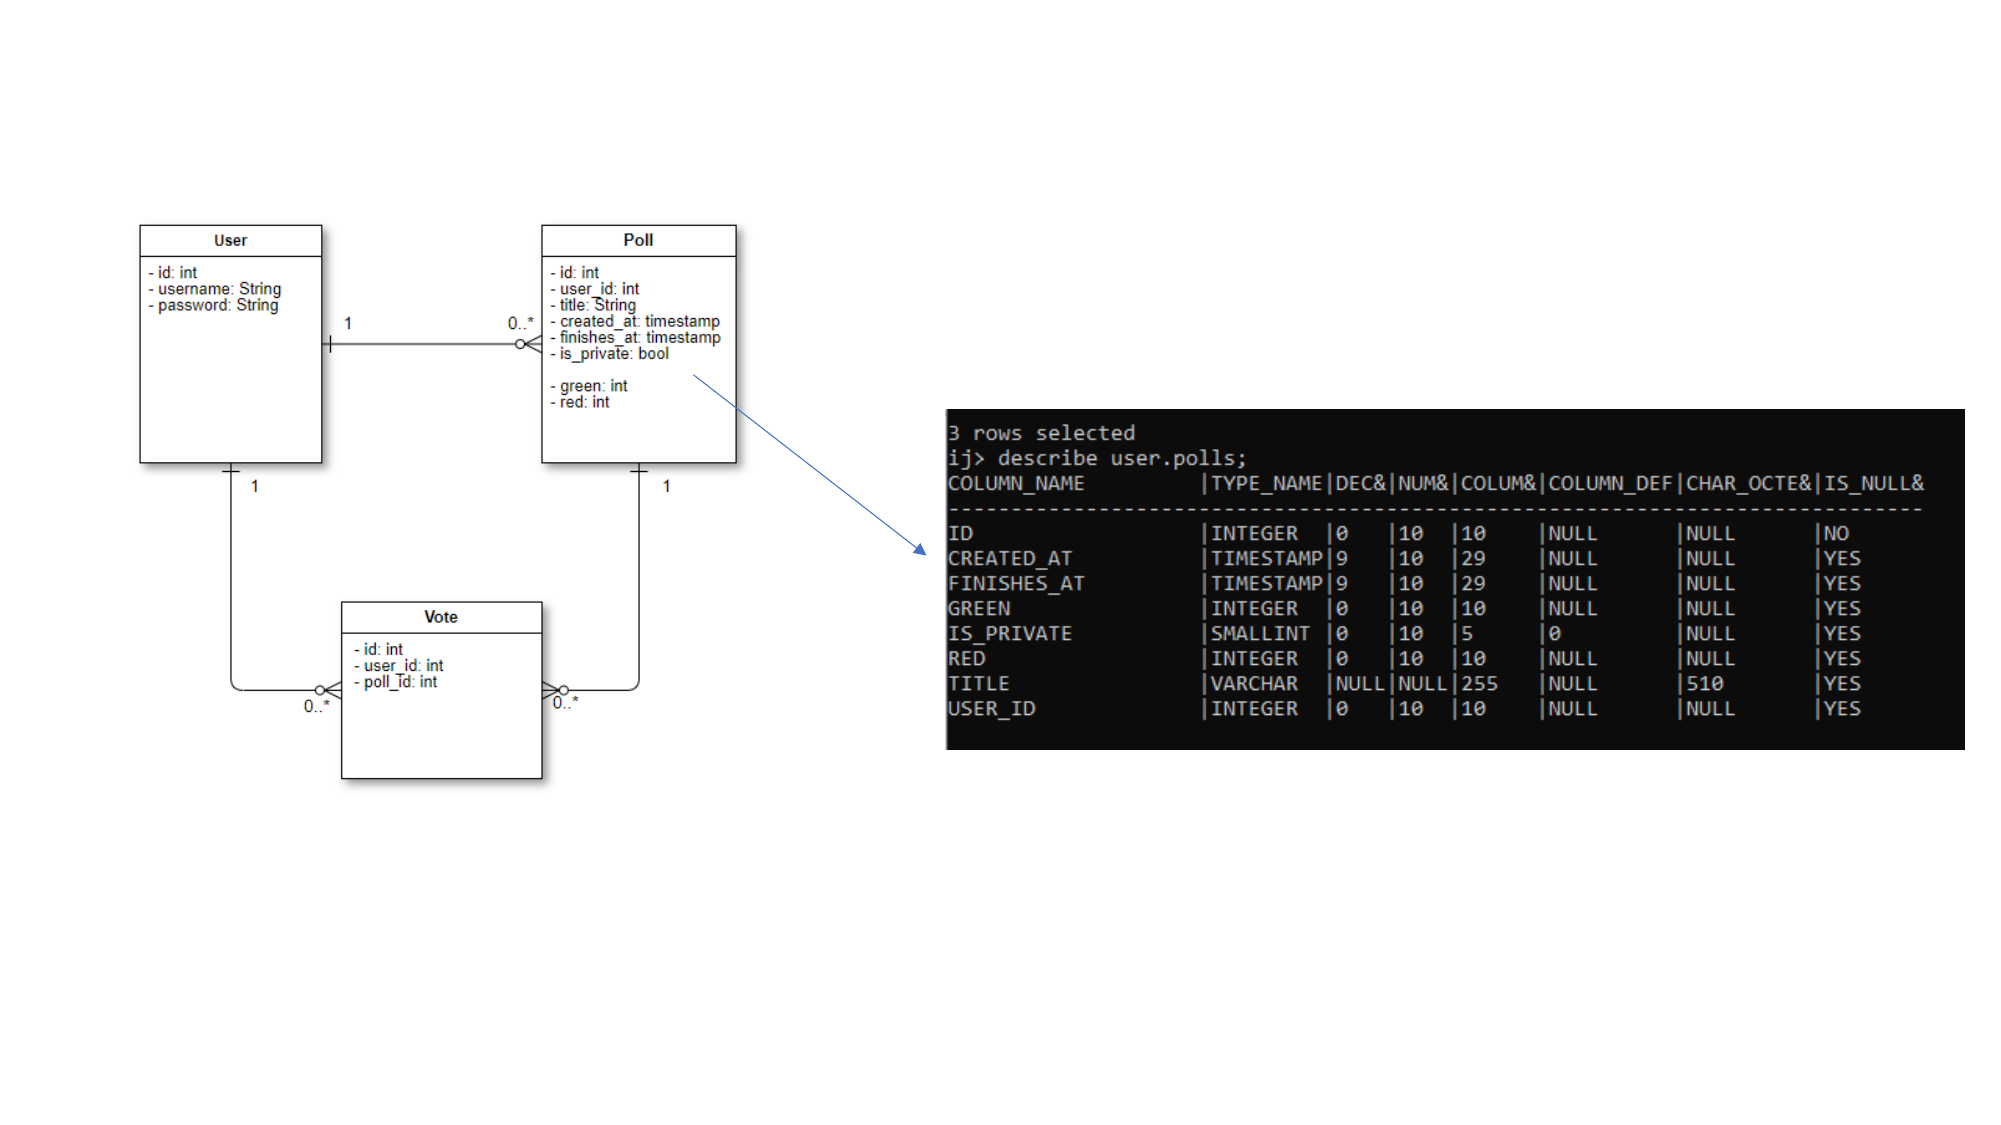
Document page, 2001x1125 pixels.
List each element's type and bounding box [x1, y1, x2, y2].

picture [55, 144, 870, 849]
text_box [693, 374, 927, 556]
list [945, 408, 1965, 750]
